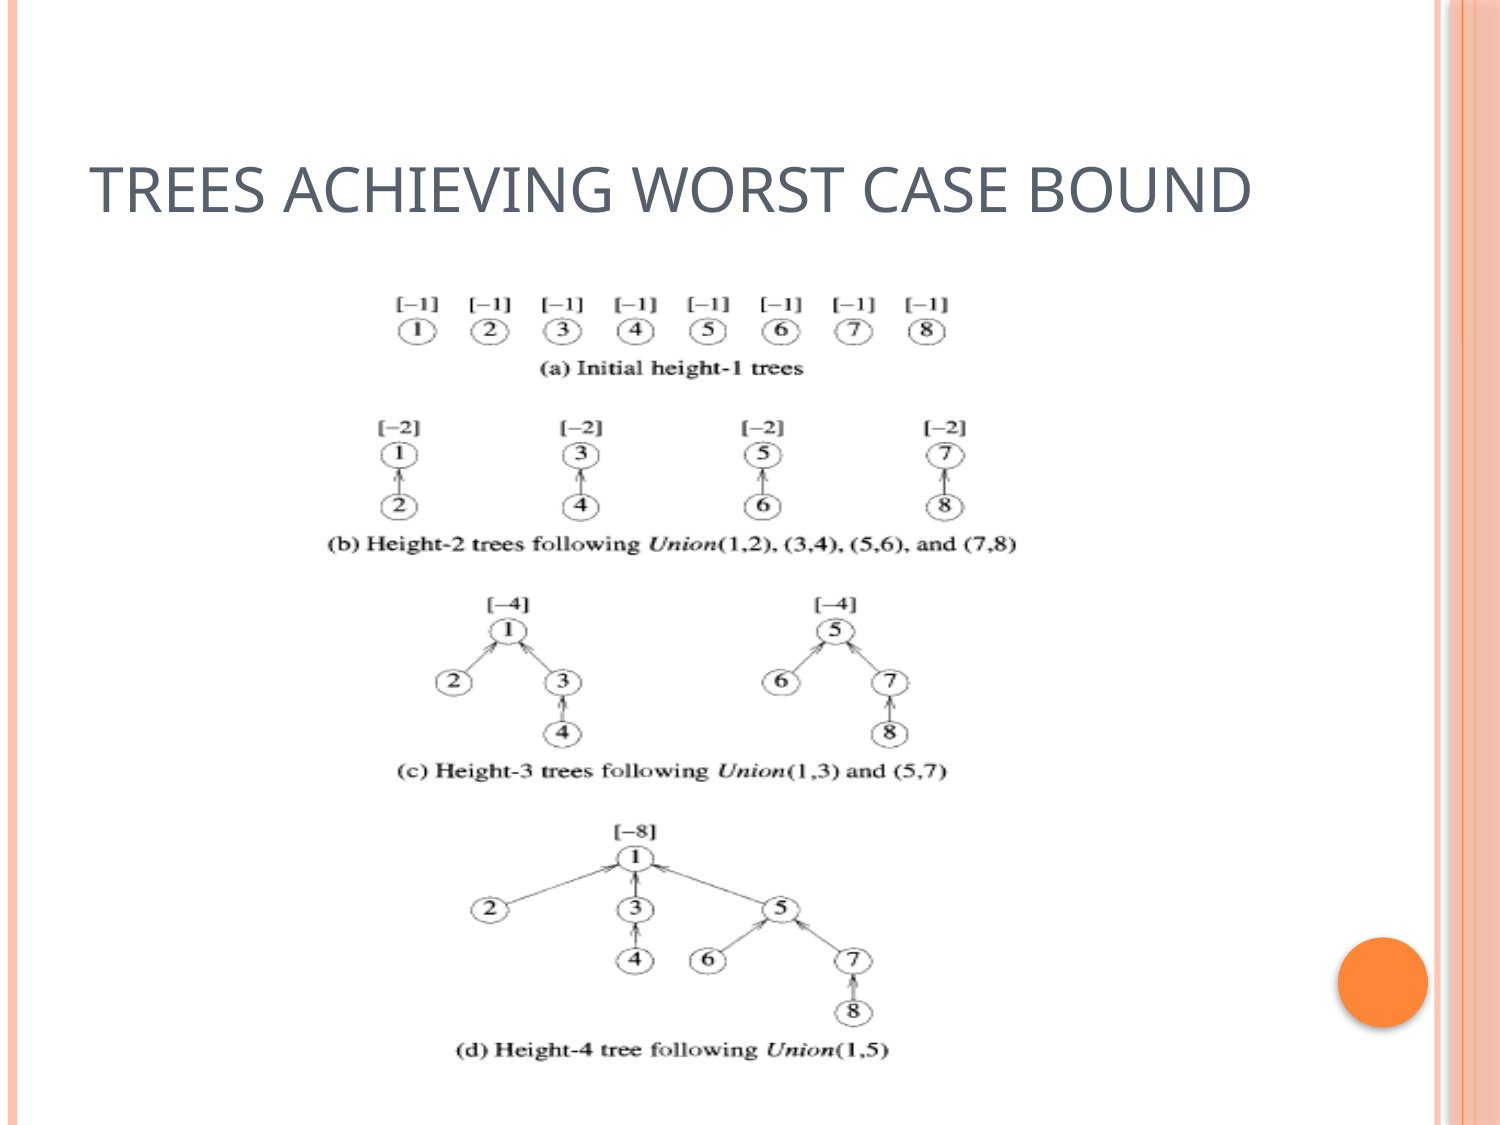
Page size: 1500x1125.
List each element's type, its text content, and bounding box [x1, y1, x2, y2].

picture [308, 286, 1039, 1077]
title Trees Achieving Worst Case bound [75, 45, 1338, 233]
